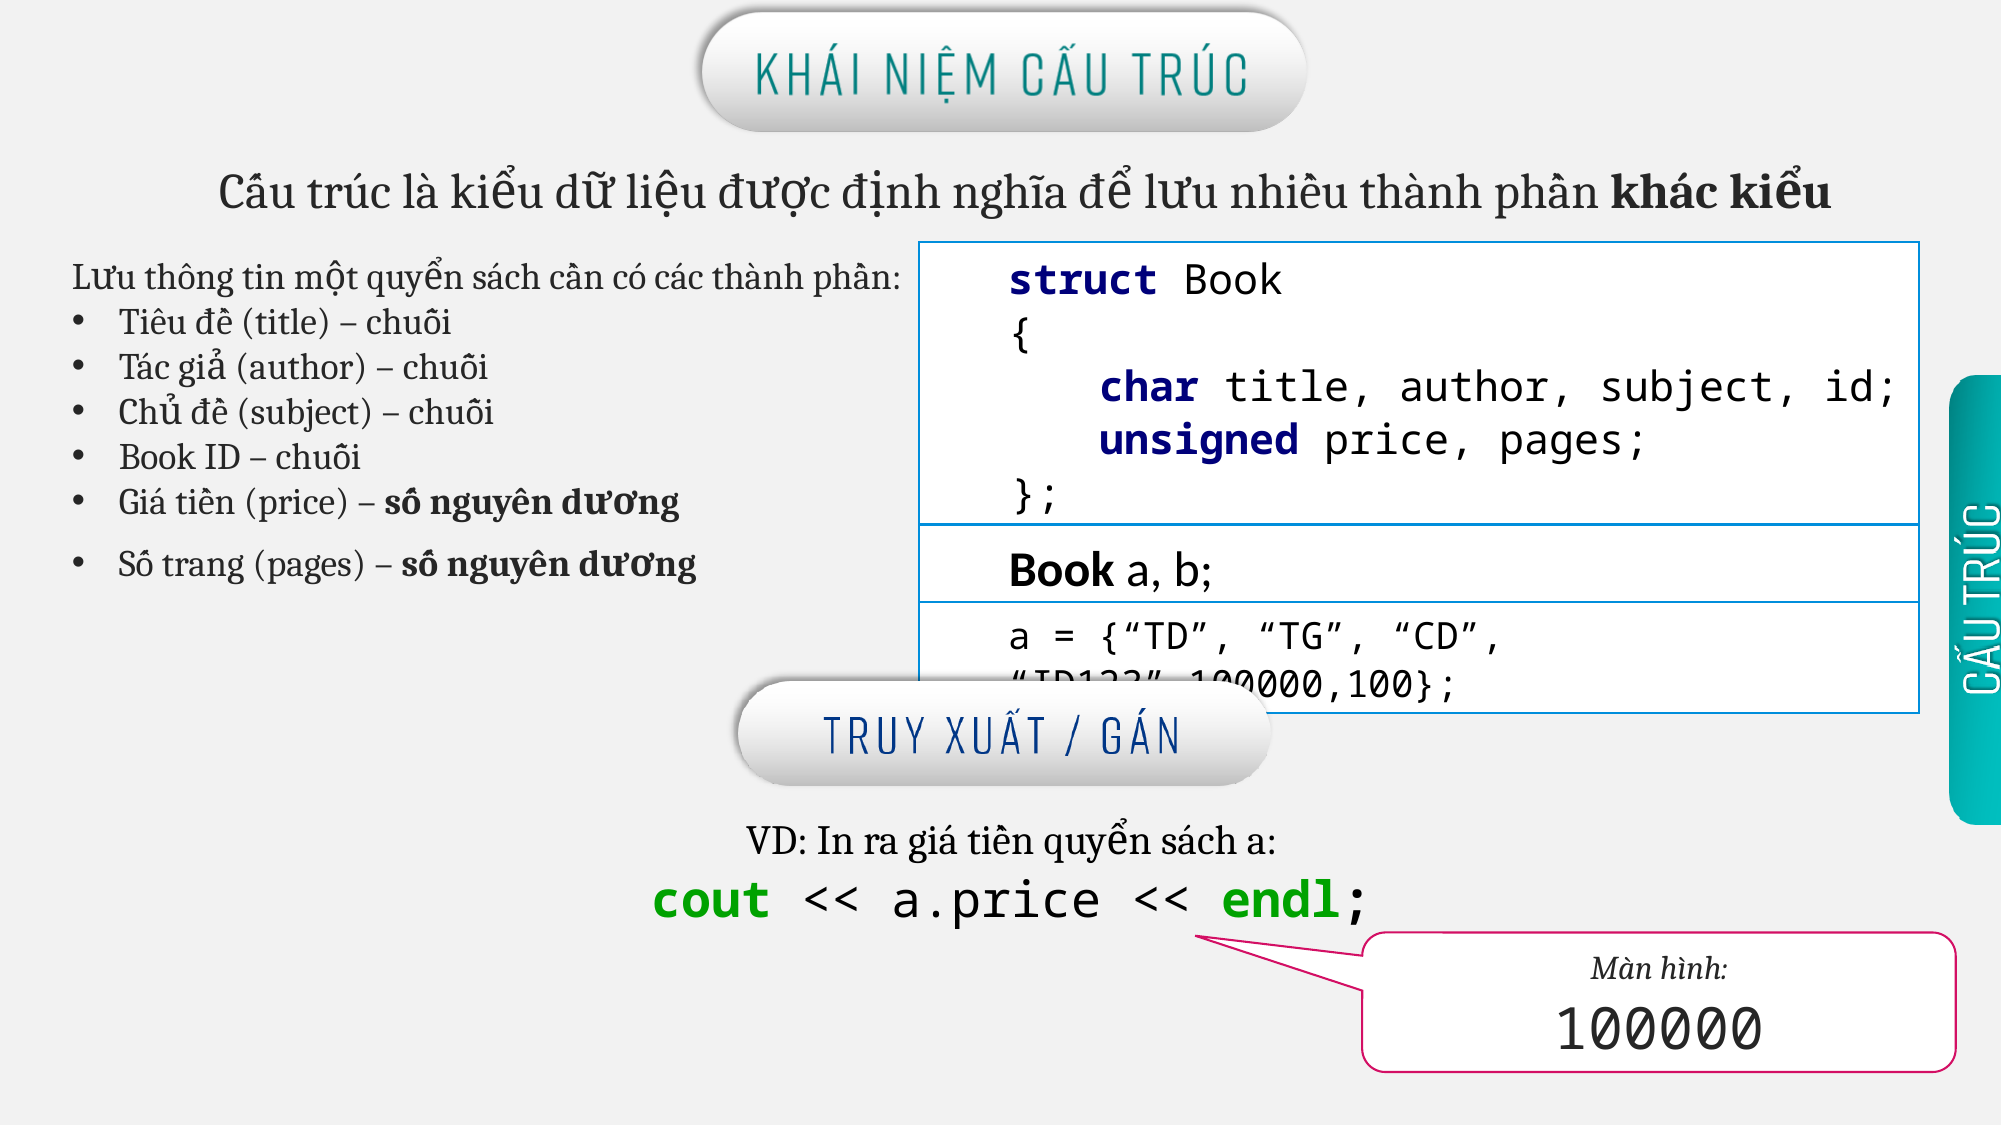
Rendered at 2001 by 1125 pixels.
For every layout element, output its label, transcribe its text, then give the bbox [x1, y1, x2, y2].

text_box Màn hình: 100000 [1194, 931, 1637, 1074]
picture [726, 669, 1274, 800]
text_box a = {“TD”, “TG”, “CD”, “ID123”,100000,100}; [918, 601, 1637, 714]
text_box Book a, b; [918, 524, 1637, 601]
picture [689, 0, 1311, 147]
text_box VD: In ra giá tiền quyển sách a: cout << a.price << endl; [455, 802, 1456, 935]
text_box struct Book { char title, author, subject, id; unsigned price, pages; }; [918, 241, 1637, 524]
text_box Cấu trúc là kiểu dữ liệu được định nghĩa để lưu nhiều thành phần khác kiểu [129, 146, 1637, 226]
picture [1637, 0, 2001, 1125]
text_box Lưu thông tin một quyển sách cần có các thành phần: Tiêu đề (title) – chuỗi Tác giả (author) – chuỗi Chủ đề (subject) – chuỗi Book ID – chuỗi Giá tiền (price) – số nguyên dương Số trang (pages) – số nguyên dương [57, 241, 918, 653]
